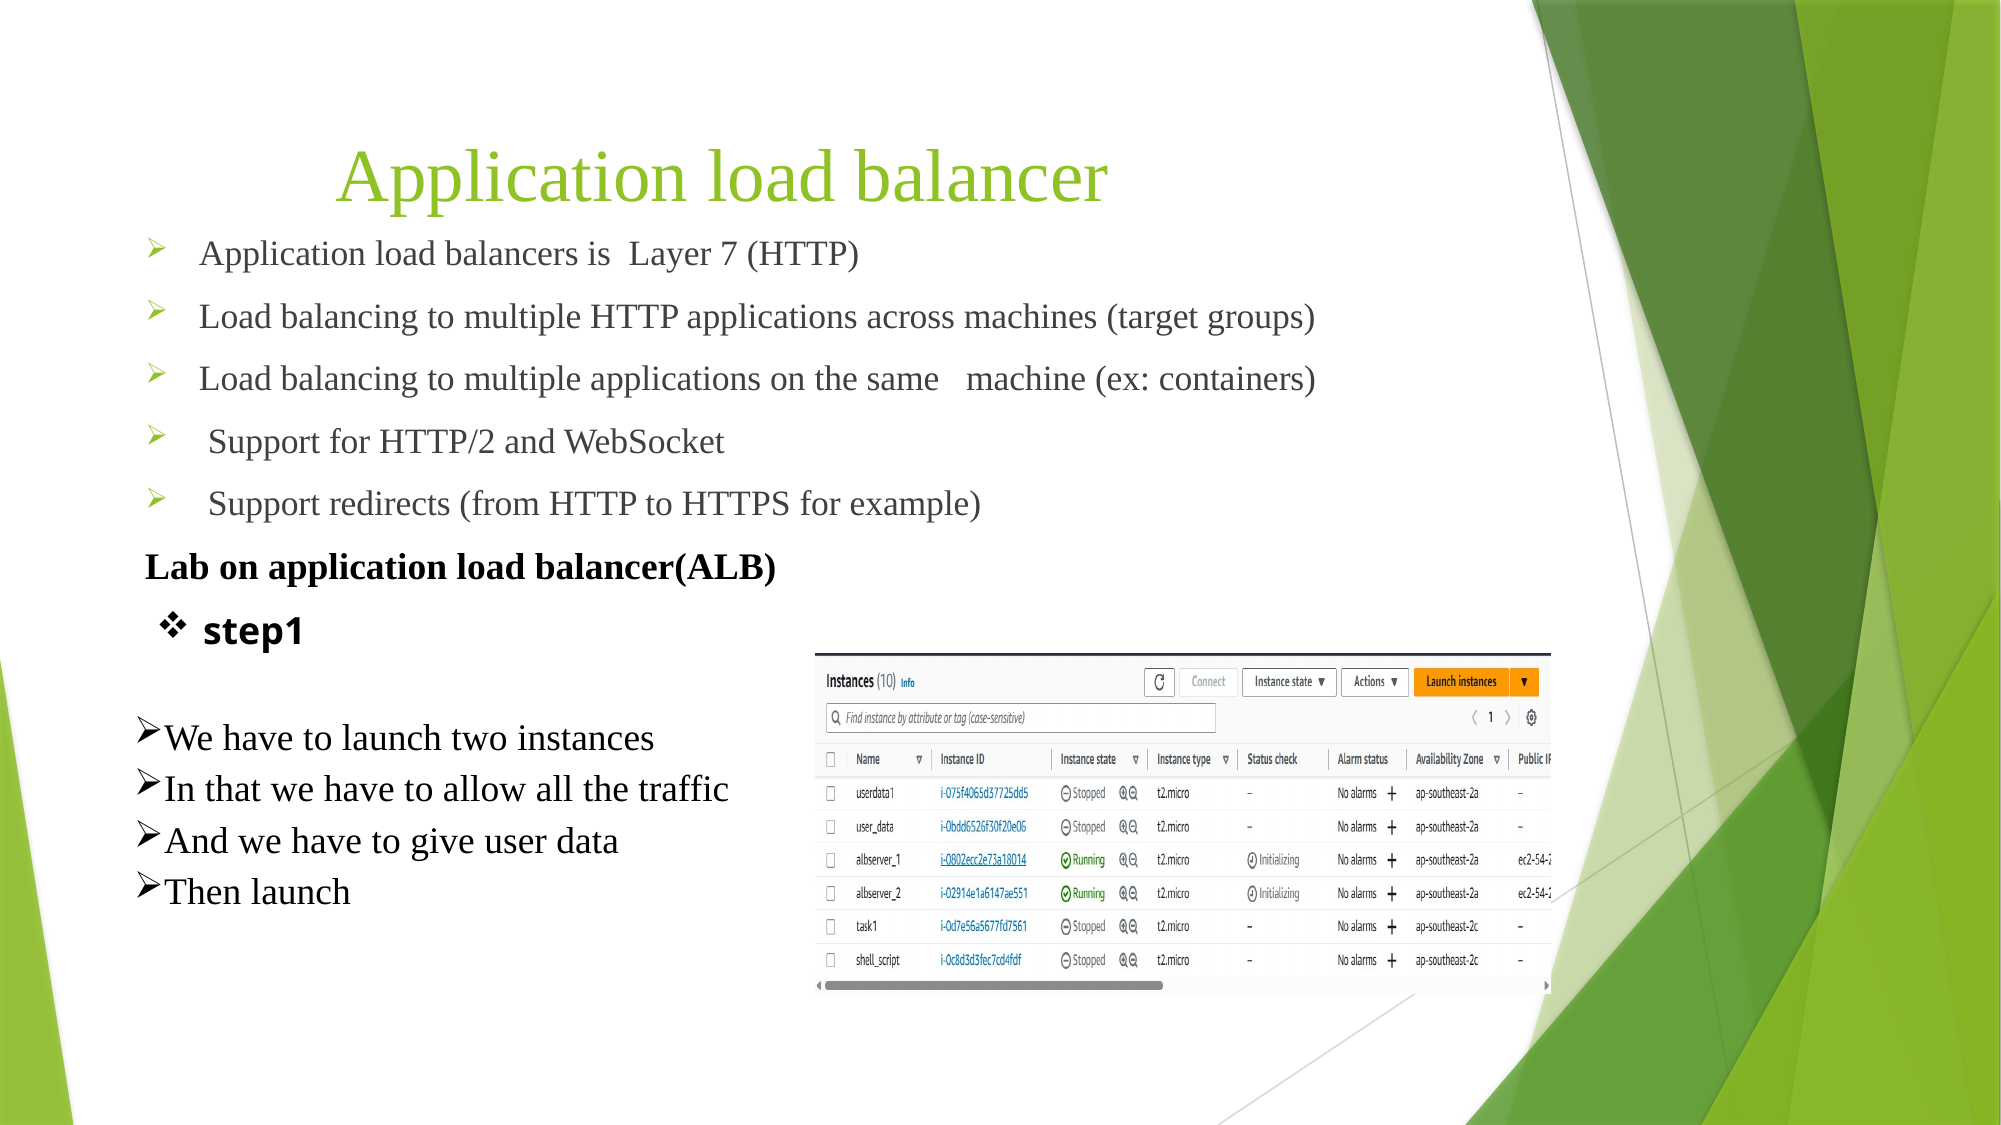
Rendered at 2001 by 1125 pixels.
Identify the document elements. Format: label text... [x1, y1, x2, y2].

list Application load balancers is Layer 7 (HTTP) Load balancing to multiple HTTP applications across machines (target groups) Load balancing to multiple applications on the same machine (ex: containers) Support for HTTP/2 and WebSocket Support redirects (from HTTP to HTTPS for example) [130, 222, 1541, 532]
text_box We have to launch two instances In that we have to allow all the traffic And we have to give user data Then launch [119, 701, 810, 920]
text_box step1 [141, 599, 358, 660]
picture [815, 653, 1551, 994]
title Application load balancer [319, 119, 1352, 222]
text_box Lab on application load balancer(ALB) [130, 535, 816, 595]
